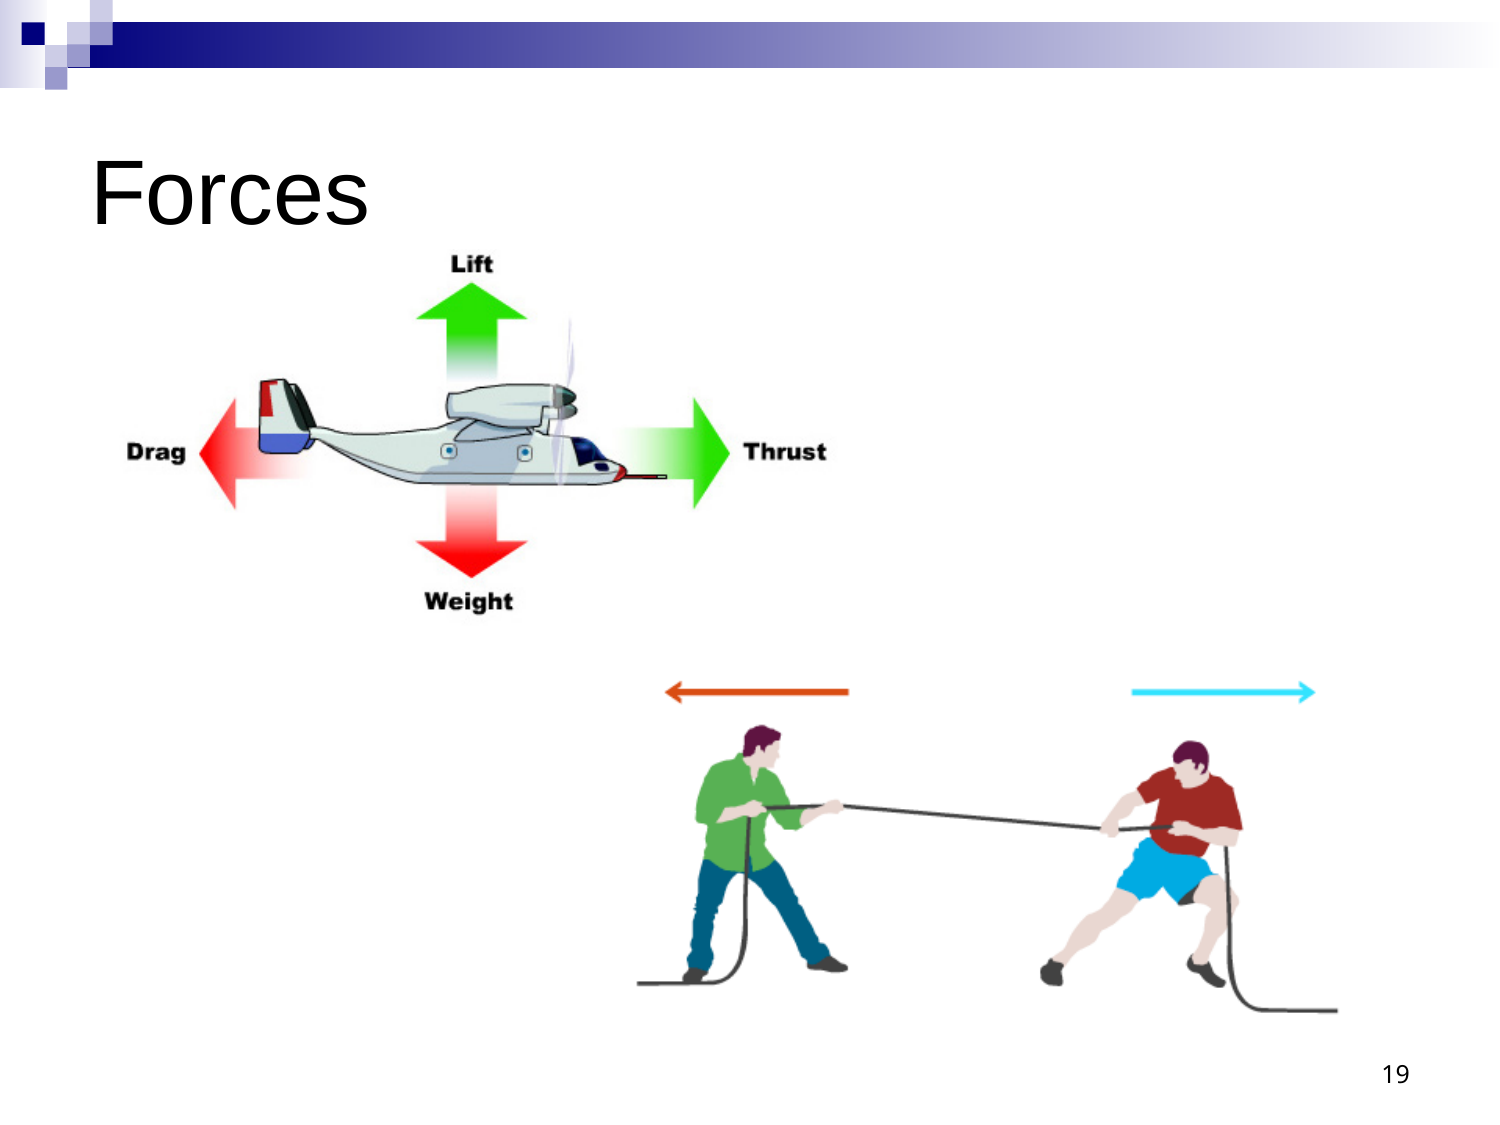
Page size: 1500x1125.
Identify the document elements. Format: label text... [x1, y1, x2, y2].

title Forces [75, 75, 1425, 300]
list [112, 249, 838, 630]
slide_number 19 [1074, 1025, 1425, 1100]
picture [587, 624, 1394, 1038]
